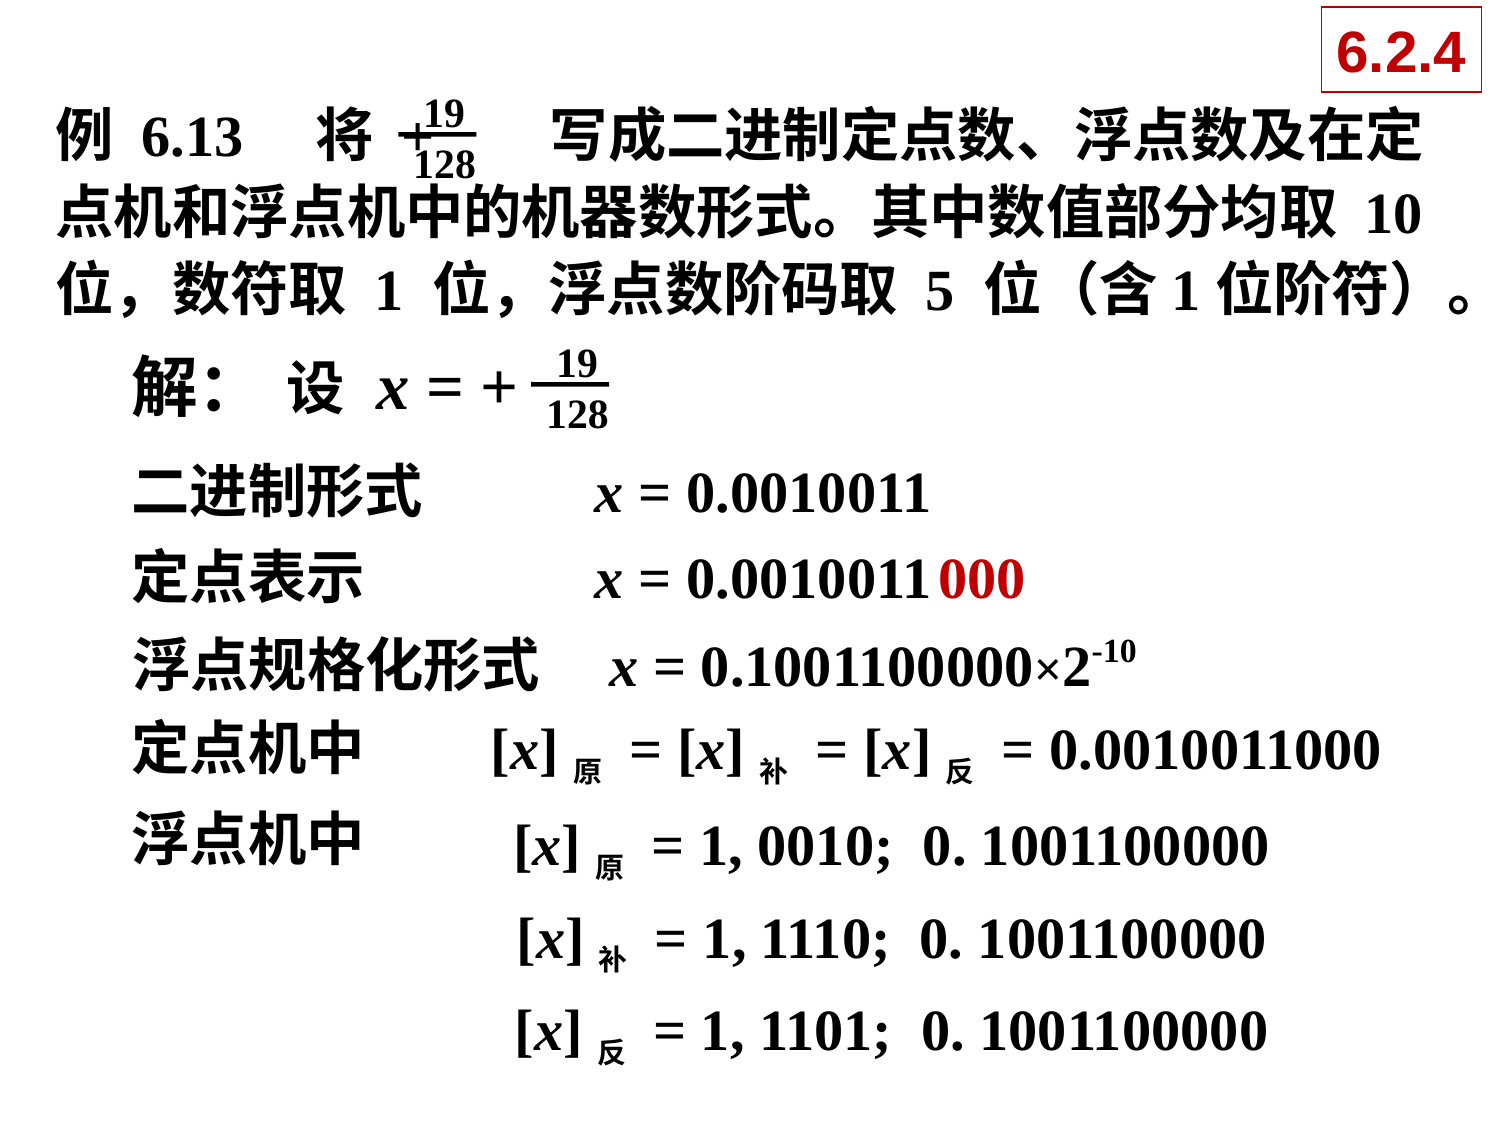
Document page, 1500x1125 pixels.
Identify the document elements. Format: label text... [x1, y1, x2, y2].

text_box x = 0.0010011 [580, 533, 947, 619]
text_box 解： [116, 339, 273, 433]
text_box x = 0.0010011 [580, 446, 947, 532]
text_box 浮点规格化形式 [117, 620, 556, 706]
text_box 6.2.4 [1321, 7, 1482, 92]
text_box 定点机中 [117, 703, 380, 789]
text_box x = 0.1001100000×2-10 [594, 620, 1152, 703]
text_box [x]原 = 1, 0010; 0. 1001100000 [498, 800, 1285, 892]
text_box [x]原 = [x]补 = [x]反 = 0.0010011000 [476, 703, 1397, 796]
text_box 定点表示 [117, 533, 380, 619]
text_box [278, 327, 625, 446]
text_box 二进制形式 [117, 446, 439, 532]
text_box [x]反 = 1, 1101; 0. 1001100000 [500, 984, 1284, 1077]
text_box [x]补 = 1, 1110; 0. 1001100000 [501, 892, 1282, 984]
text_box 000 [947, 533, 1041, 619]
text_box 浮点机中 [117, 794, 380, 880]
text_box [40, 77, 1467, 331]
